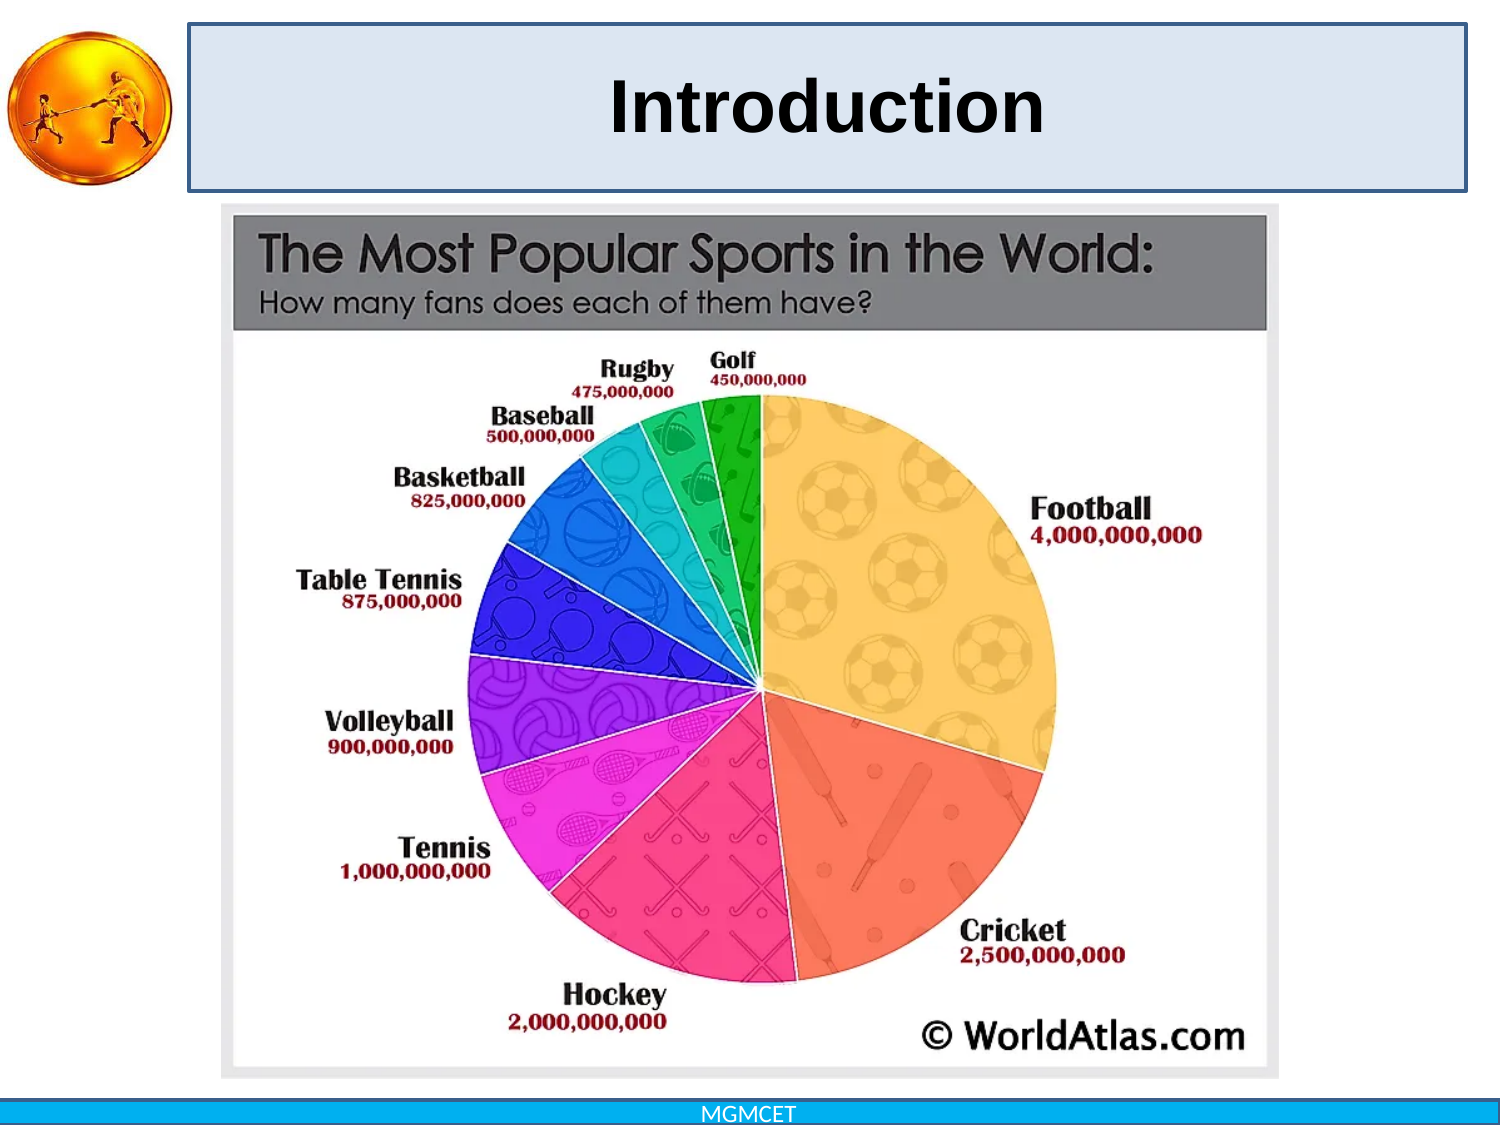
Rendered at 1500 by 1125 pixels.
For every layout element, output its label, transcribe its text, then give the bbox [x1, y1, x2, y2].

picture [221, 203, 1279, 1079]
title Introduction [188, 23, 1469, 181]
picture [0, 23, 180, 193]
